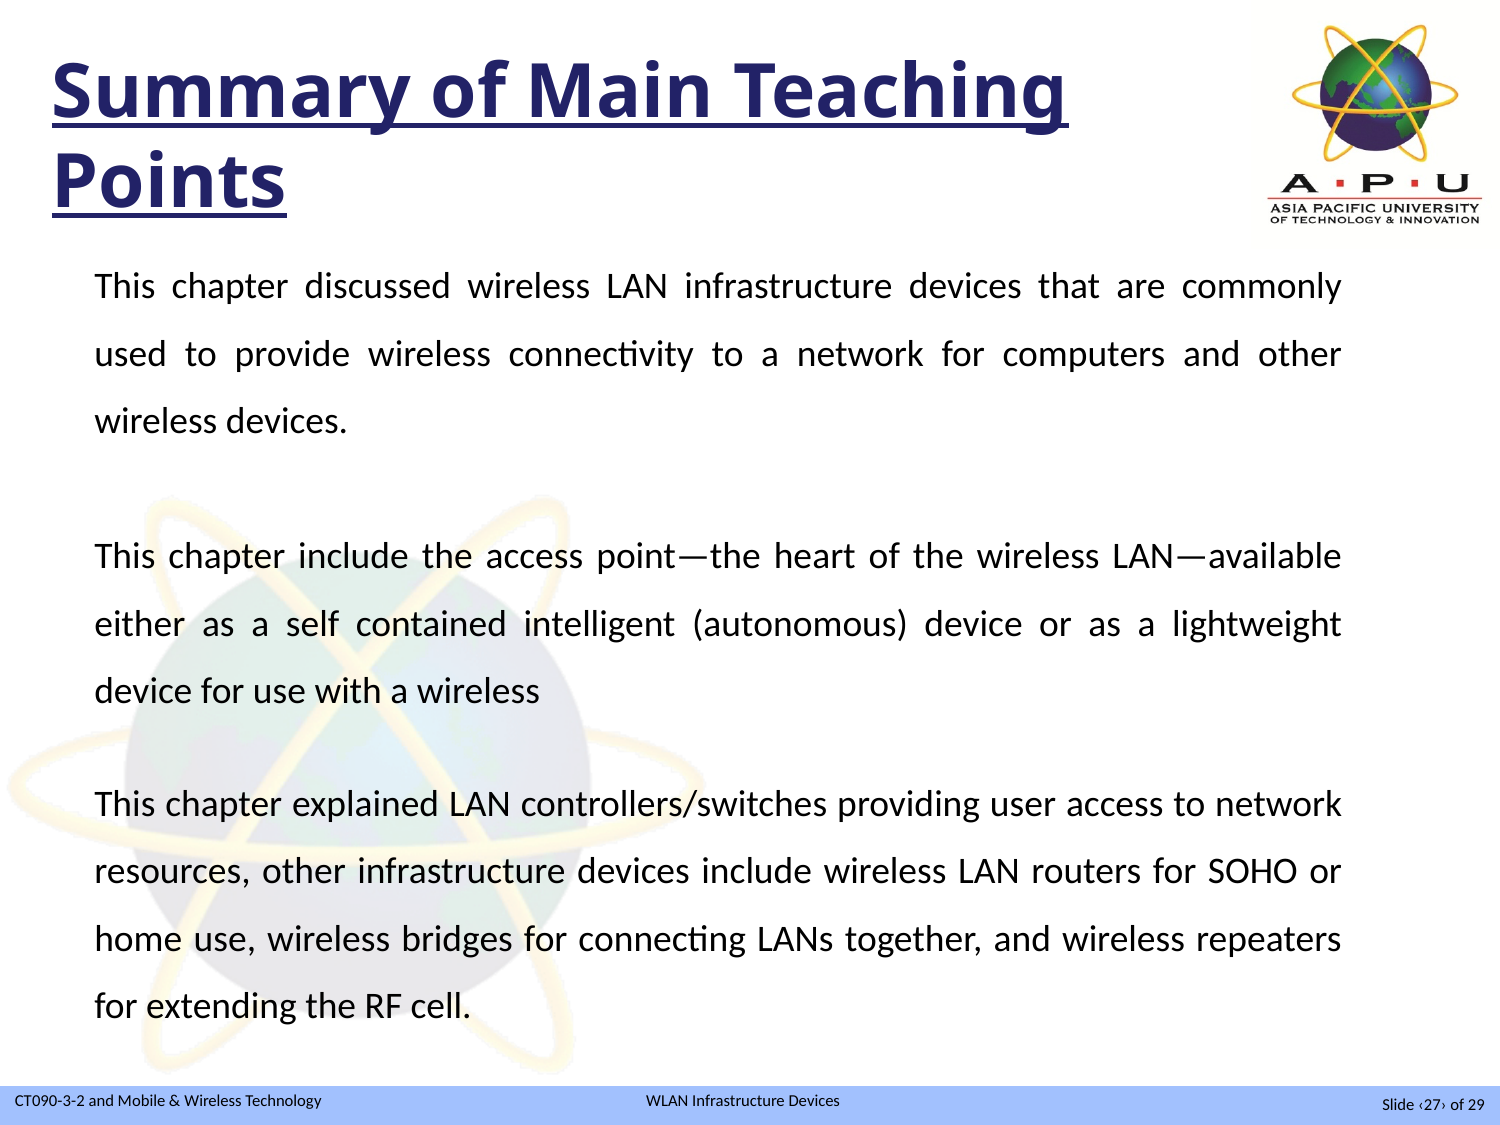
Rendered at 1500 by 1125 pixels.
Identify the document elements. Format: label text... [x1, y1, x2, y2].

text_box Summary of Main Teaching Points [37, 34, 1214, 230]
picture [1251, 0, 1500, 249]
text_box This chapter discussed wireless LAN infrastructure devices that are commonly used to provide wireless connectivity to a network for computers and other wireless devices. This chapter include the access point—the heart of the wireless LAN—available either as a self contained intelligent (autonomous) device or as a lightweight device for use with a wireless This chapter explained LAN controllers/switches providing user access to network resources, other infrastructure devices include wireless LAN routers for SOHO or home use, wireless bridges for connecting LANs together, and wireless repeaters for extending the RF cell. [79, 231, 1359, 1079]
footer Slide ‹27› of 29 [1024, 1086, 1500, 1125]
